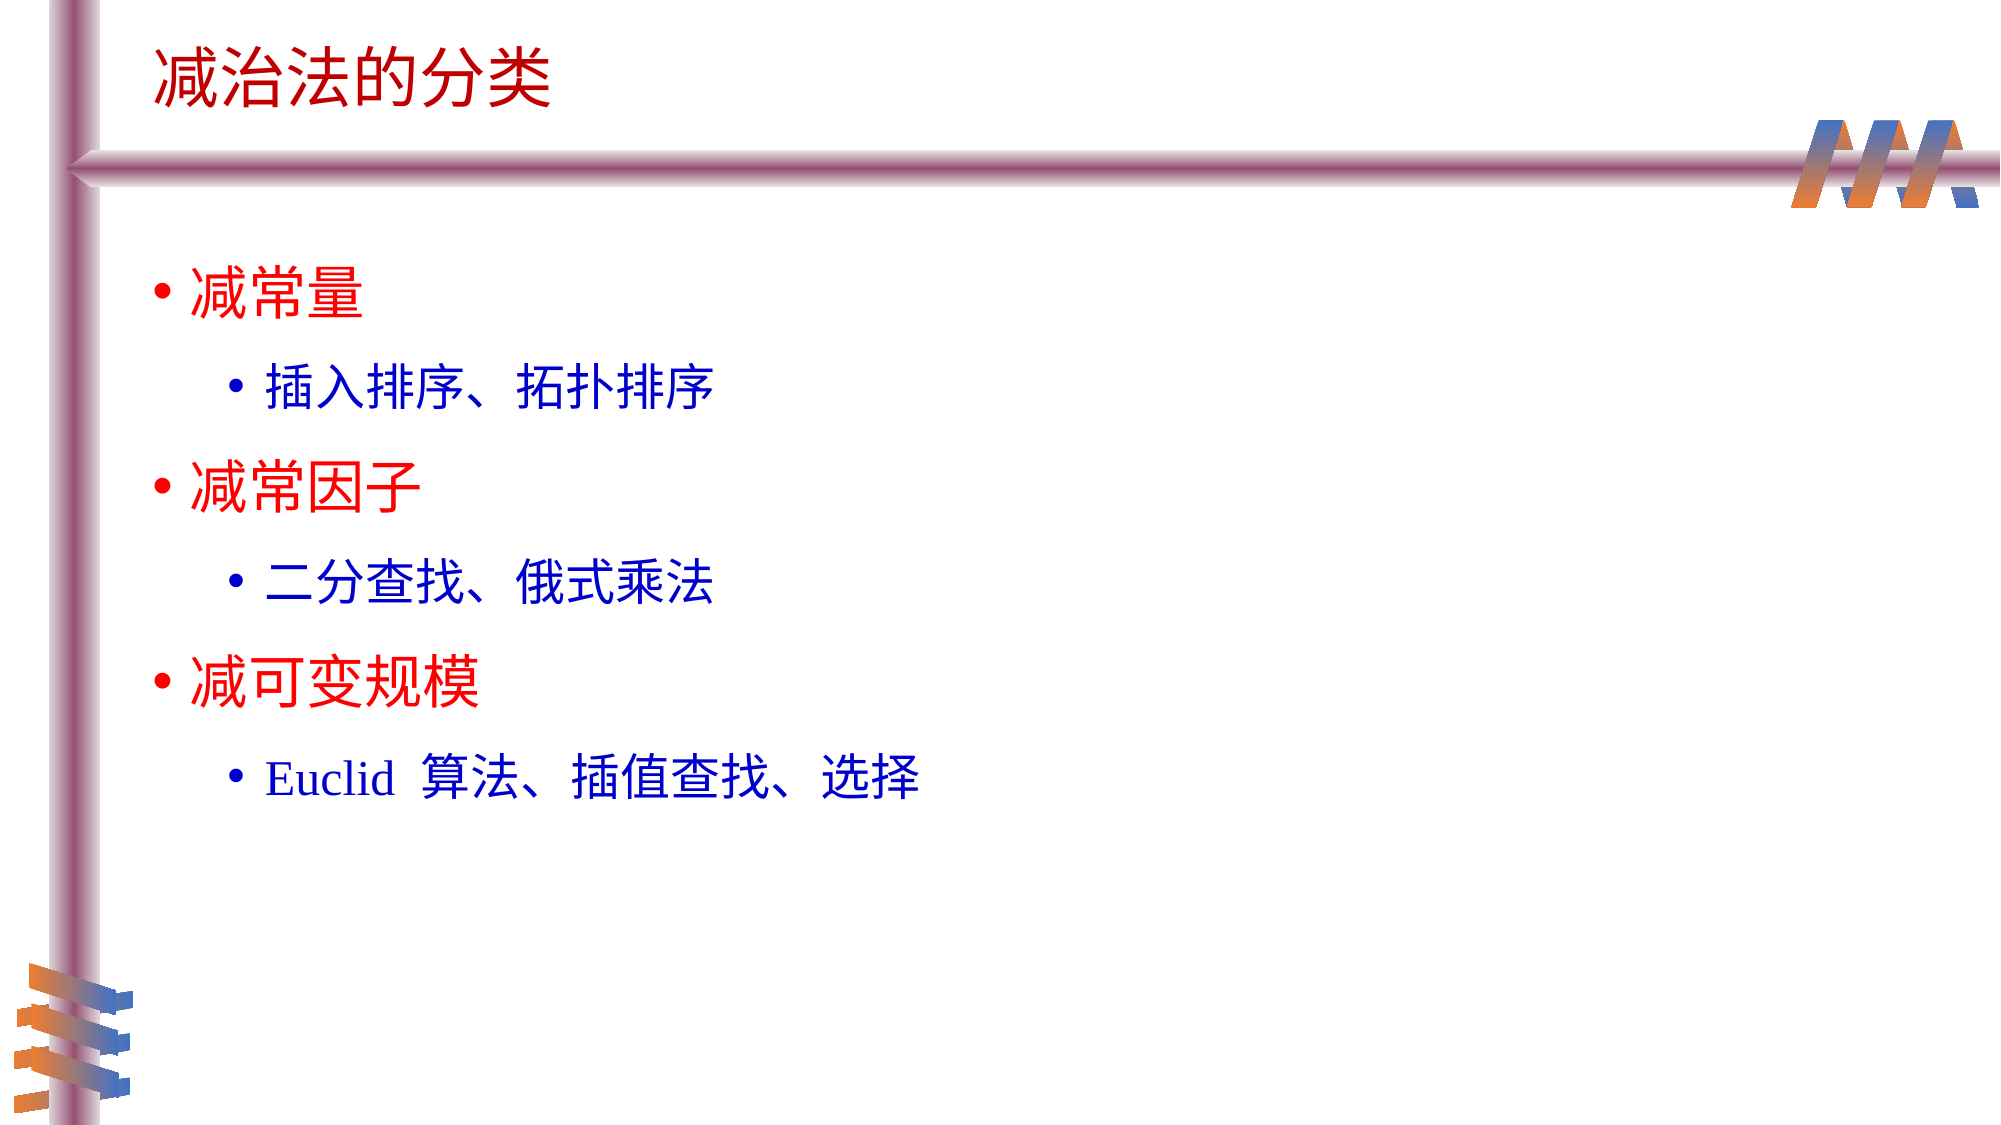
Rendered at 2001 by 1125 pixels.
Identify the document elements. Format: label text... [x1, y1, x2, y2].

title 减治法的分类 [137, 36, 1951, 125]
list 减常量 插入排序、拓扑排序 减常因子 二分查找、俄式乘法 减可变规模 Euclid 算法、插值查找、选择 [137, 213, 1951, 1014]
